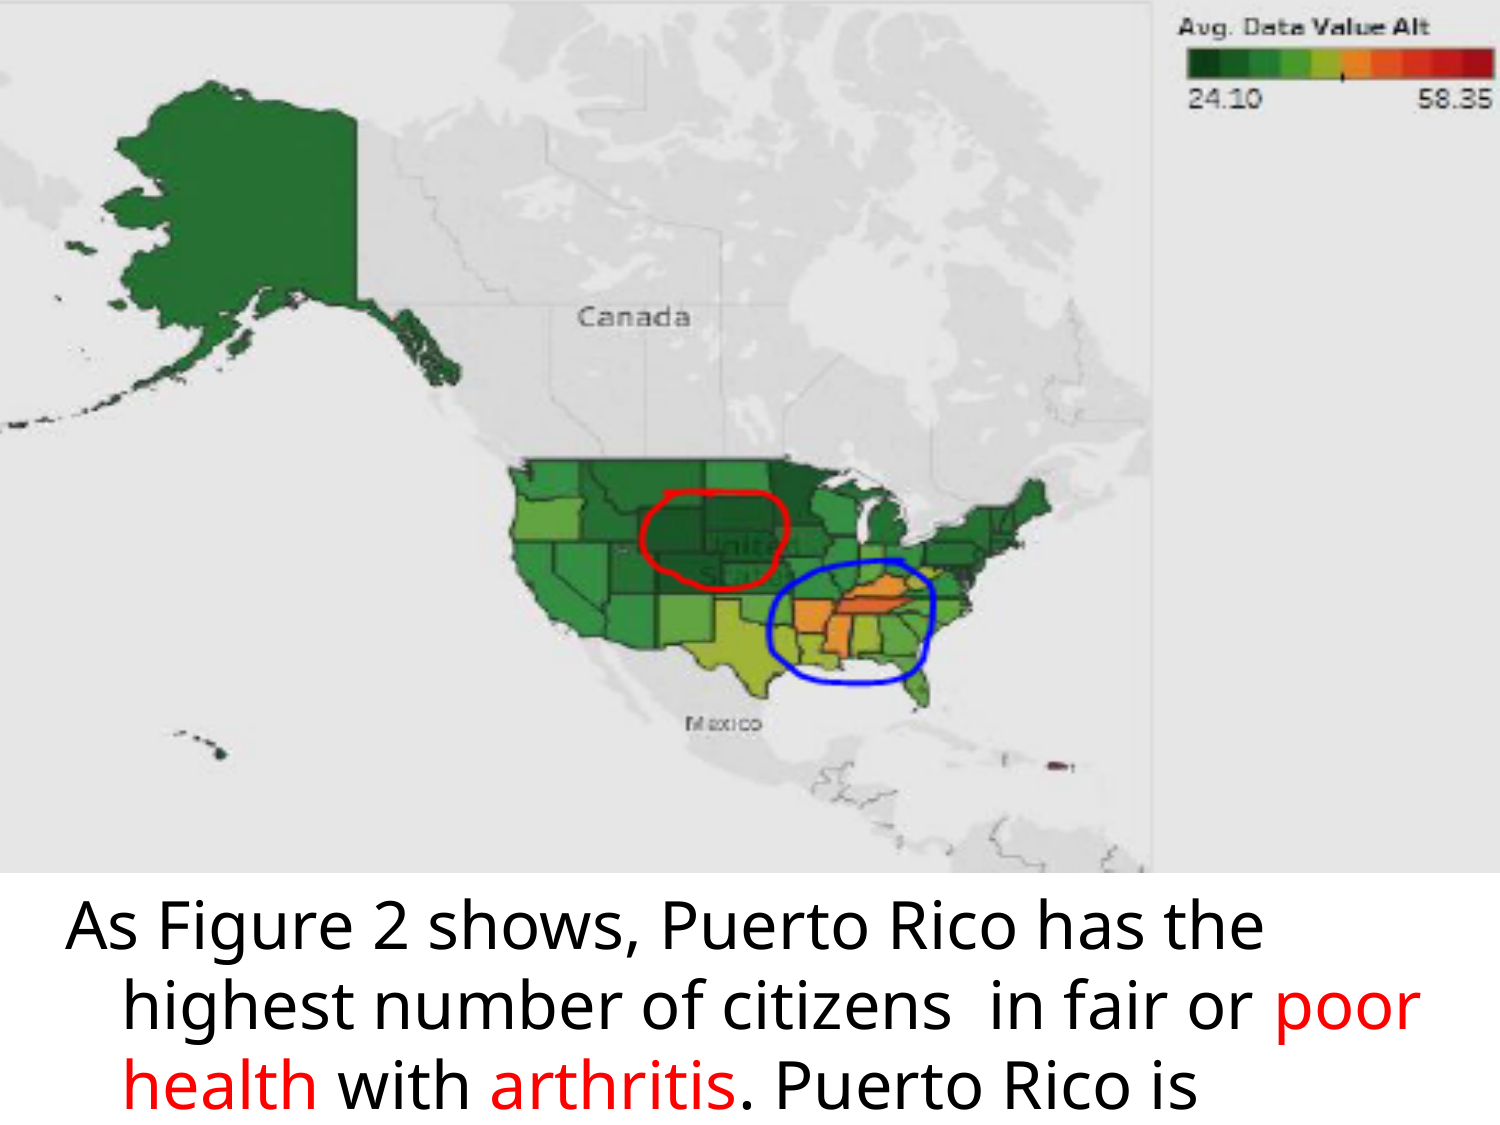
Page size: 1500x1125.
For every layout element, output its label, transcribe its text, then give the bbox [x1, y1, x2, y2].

picture [0, 0, 1500, 873]
list As Figure 2 shows, Puerto Rico has the highest number of citizens in fair or poor health with arthritis. Puerto Rico is followed by Tennessee and Mississippi. [50, 879, 1500, 1080]
